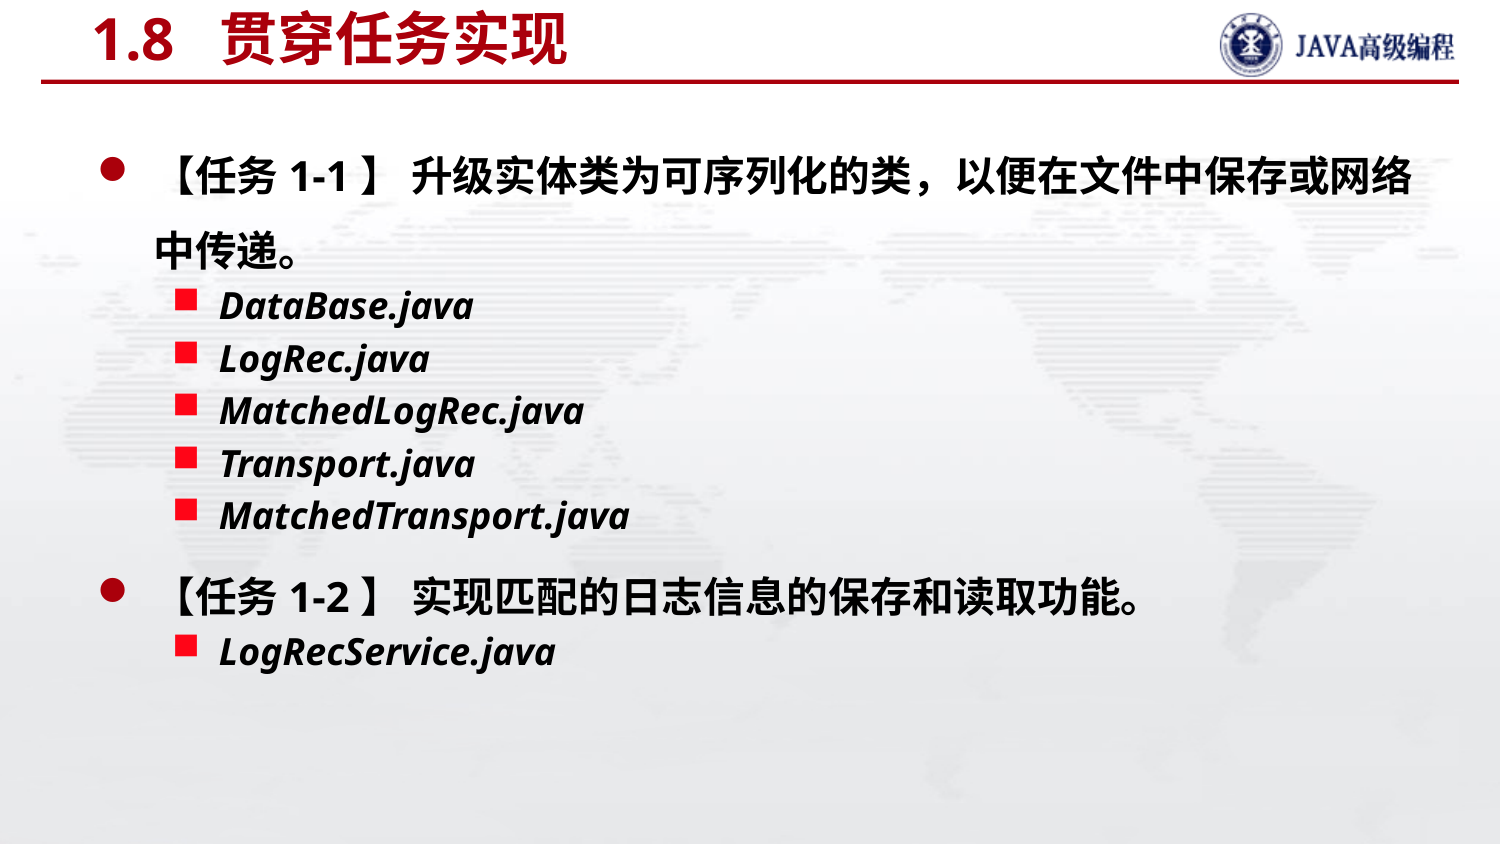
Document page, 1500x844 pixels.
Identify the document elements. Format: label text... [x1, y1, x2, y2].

list 【任务1-1】 升级实体类为可序列化的类，以便在文件中保存或网络中传递。 DataBase.java LogRec.java MatchedLogRec.java Transport.java MatchedTransport.java 【任务1-2】 实现匹配的日志信息的保存和读取功能。 LogRecService.java [81, 116, 1429, 733]
picture [0, 0, 1500, 844]
title 1.8 贯穿任务实现 [76, 2, 873, 71]
